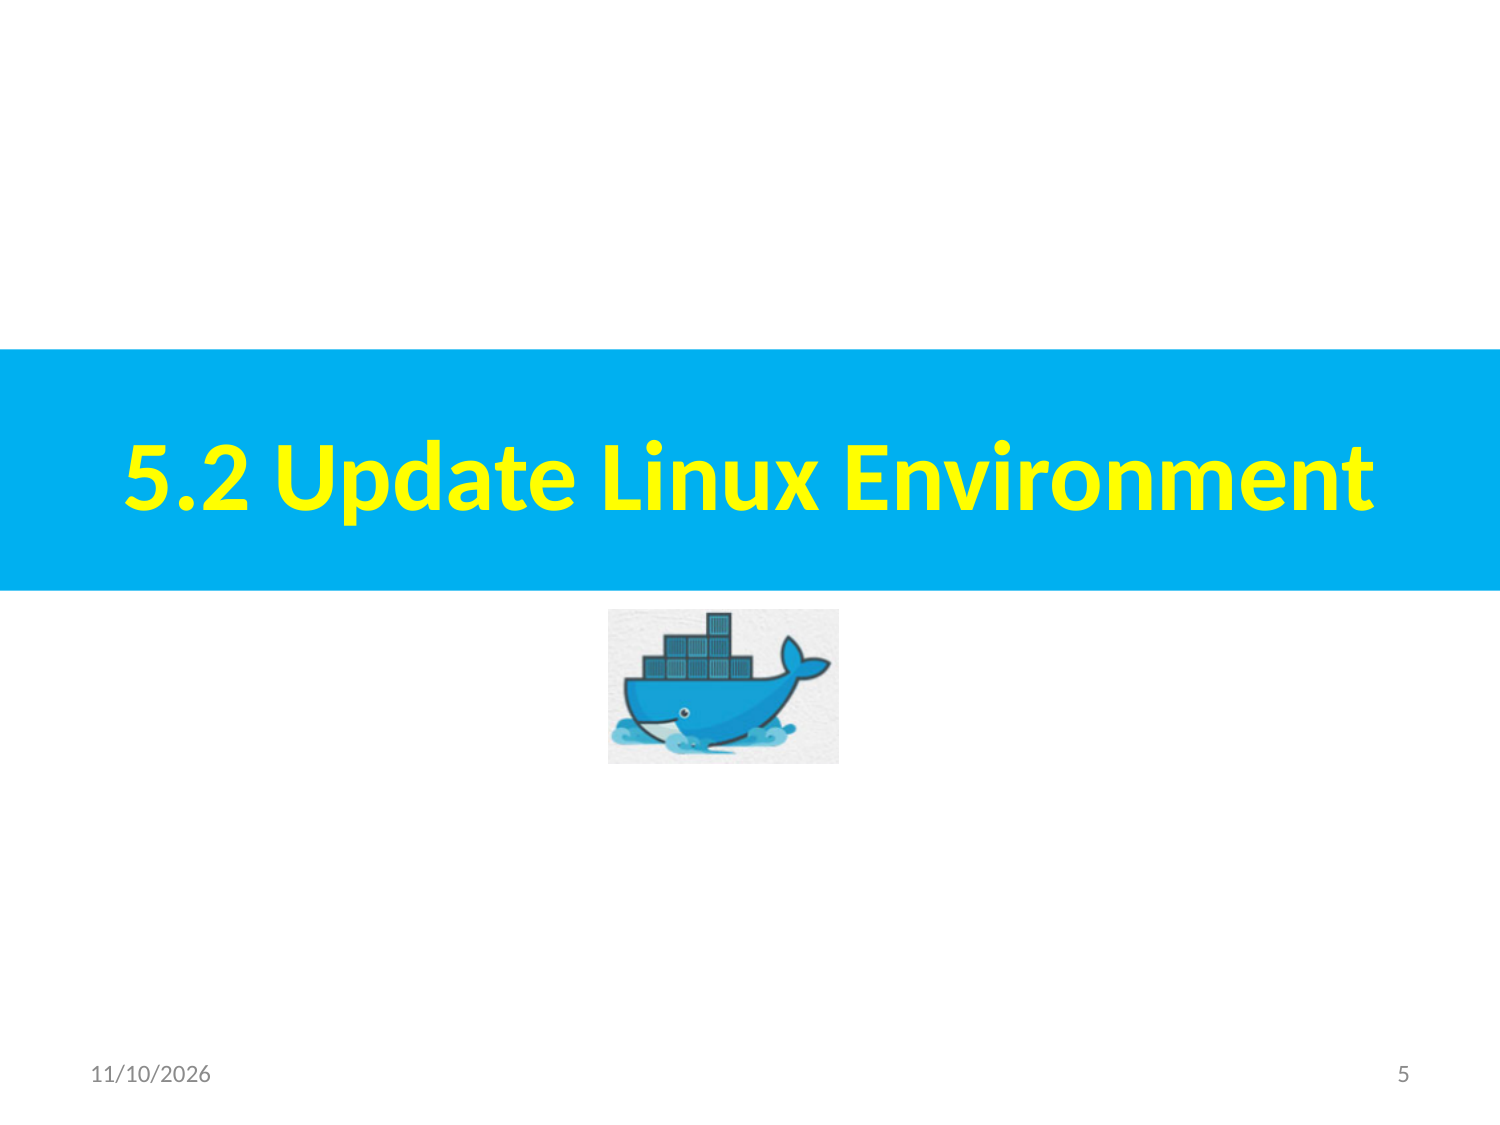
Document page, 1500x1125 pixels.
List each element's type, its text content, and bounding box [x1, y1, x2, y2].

slide_number 5 [1074, 1042, 1425, 1103]
title 5.2 Update Linux Environment [0, 349, 1500, 591]
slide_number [75, 1042, 425, 1103]
picture [607, 609, 839, 764]
